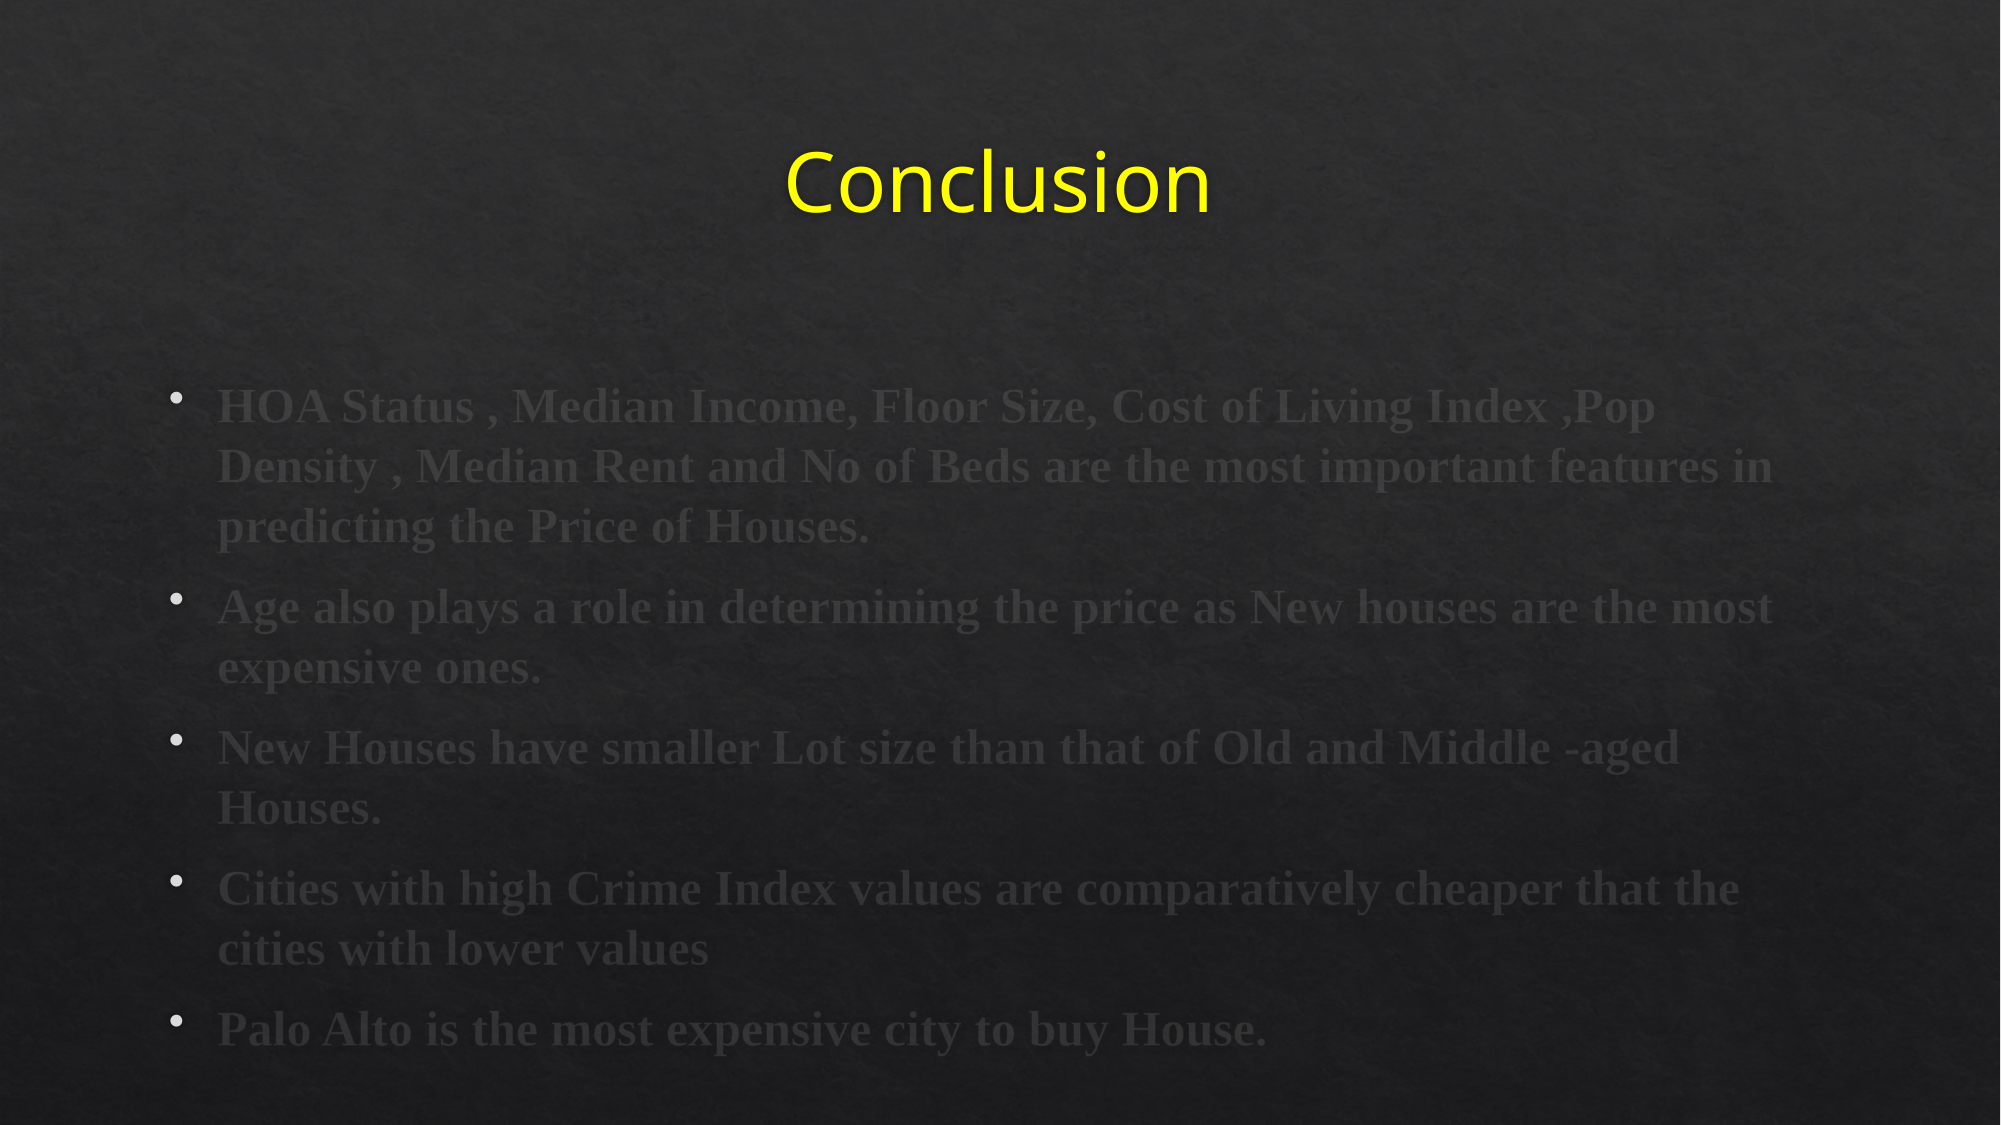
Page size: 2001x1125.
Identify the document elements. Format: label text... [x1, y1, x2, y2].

list HOA Status , Median Income, Floor Size, Cost of Living Index ,Pop Density , Median Rent and No of Beds are the most important features in predicting the Price of Houses. Age also plays a role in determining the price as New houses are the most expensive ones. New Houses have smaller Lot size than that of Old and Middle -aged Houses. Cities with high Crime Index values are comparatively cheaper that the cities with lower values Palo Alto is the most expensive city to buy House. [149, 284, 1817, 1065]
title Conclusion [149, 99, 1849, 260]
